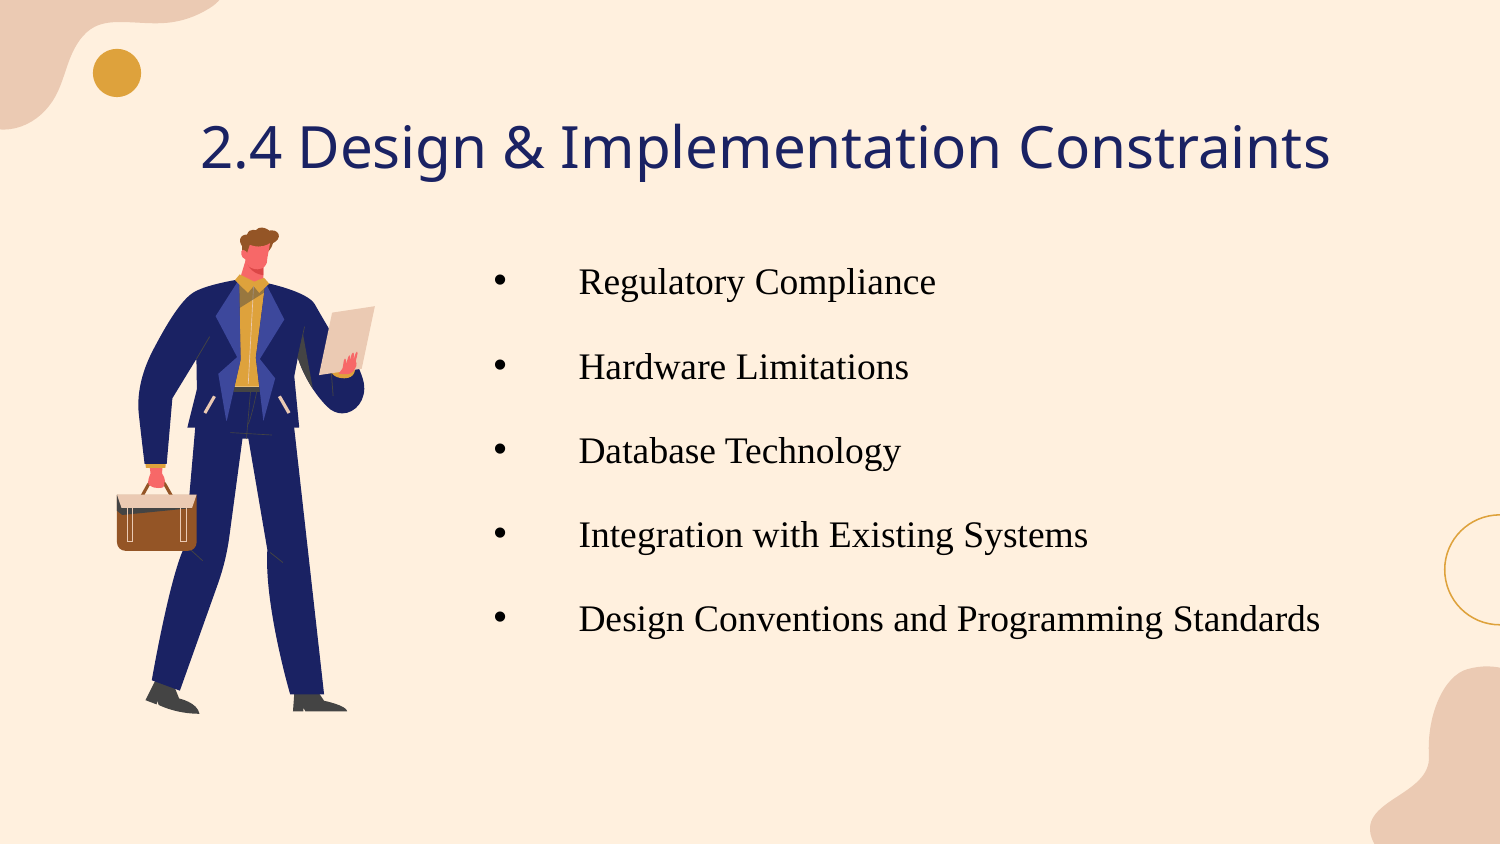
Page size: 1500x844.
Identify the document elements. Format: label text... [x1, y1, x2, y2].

text_box Regulatory Compliance Hardware Limitations Database Technology Integration with Existing Systems Design Conventions and Programming Standards [478, 227, 1364, 647]
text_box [116, 227, 376, 715]
title 2.4 Design & Implementation Constraints [99, 95, 1432, 190]
